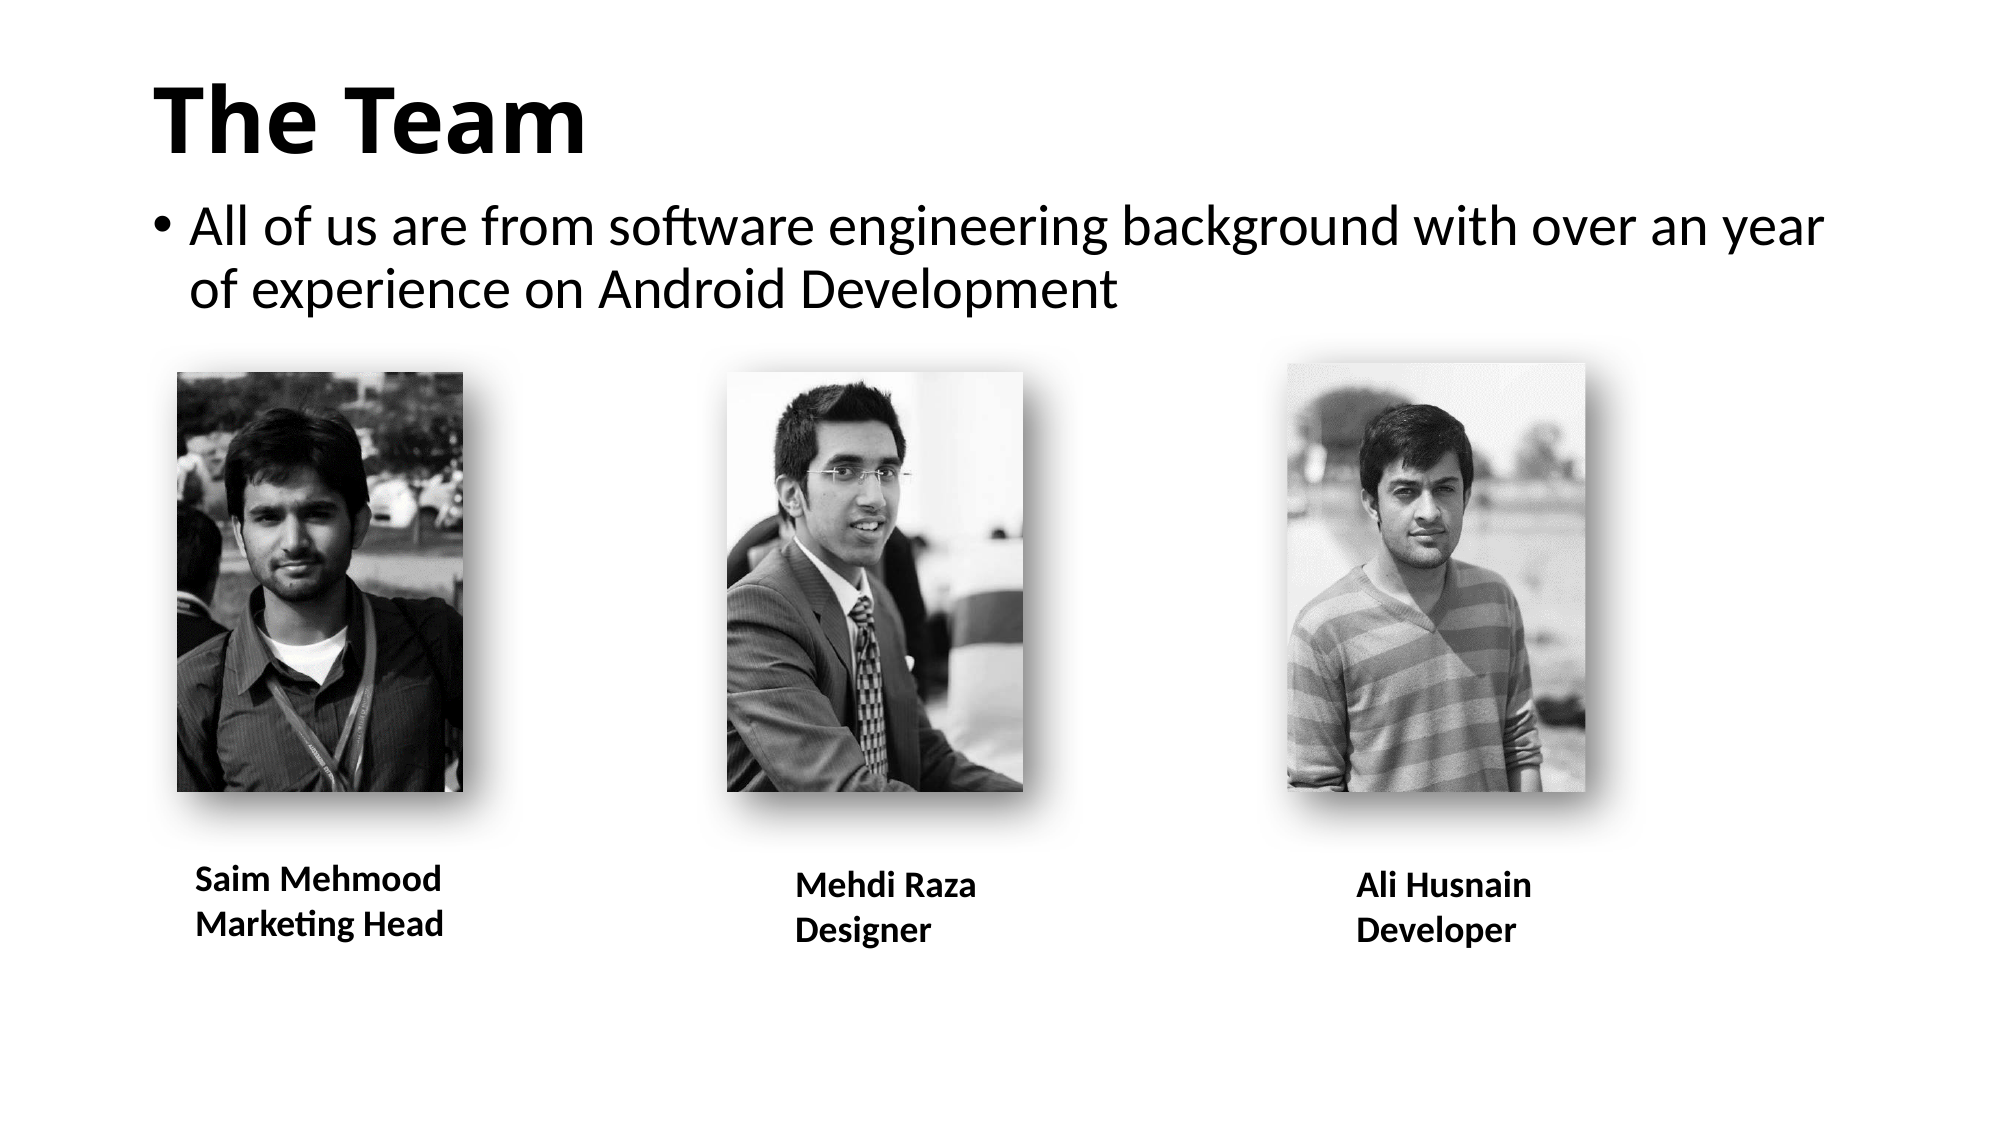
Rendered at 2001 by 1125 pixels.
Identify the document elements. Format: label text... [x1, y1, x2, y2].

text_box Ali Husnain Developer [1341, 852, 1548, 958]
picture [727, 372, 1023, 792]
list All of us are from software engineering background with over an year of experience on Android Development [137, 187, 1863, 902]
picture [177, 372, 463, 792]
text_box Saim Mehmood Marketing Head [180, 846, 460, 952]
picture [1287, 363, 1586, 792]
title The Team [137, 59, 1863, 187]
text_box Mehdi Raza Designer [780, 852, 992, 958]
